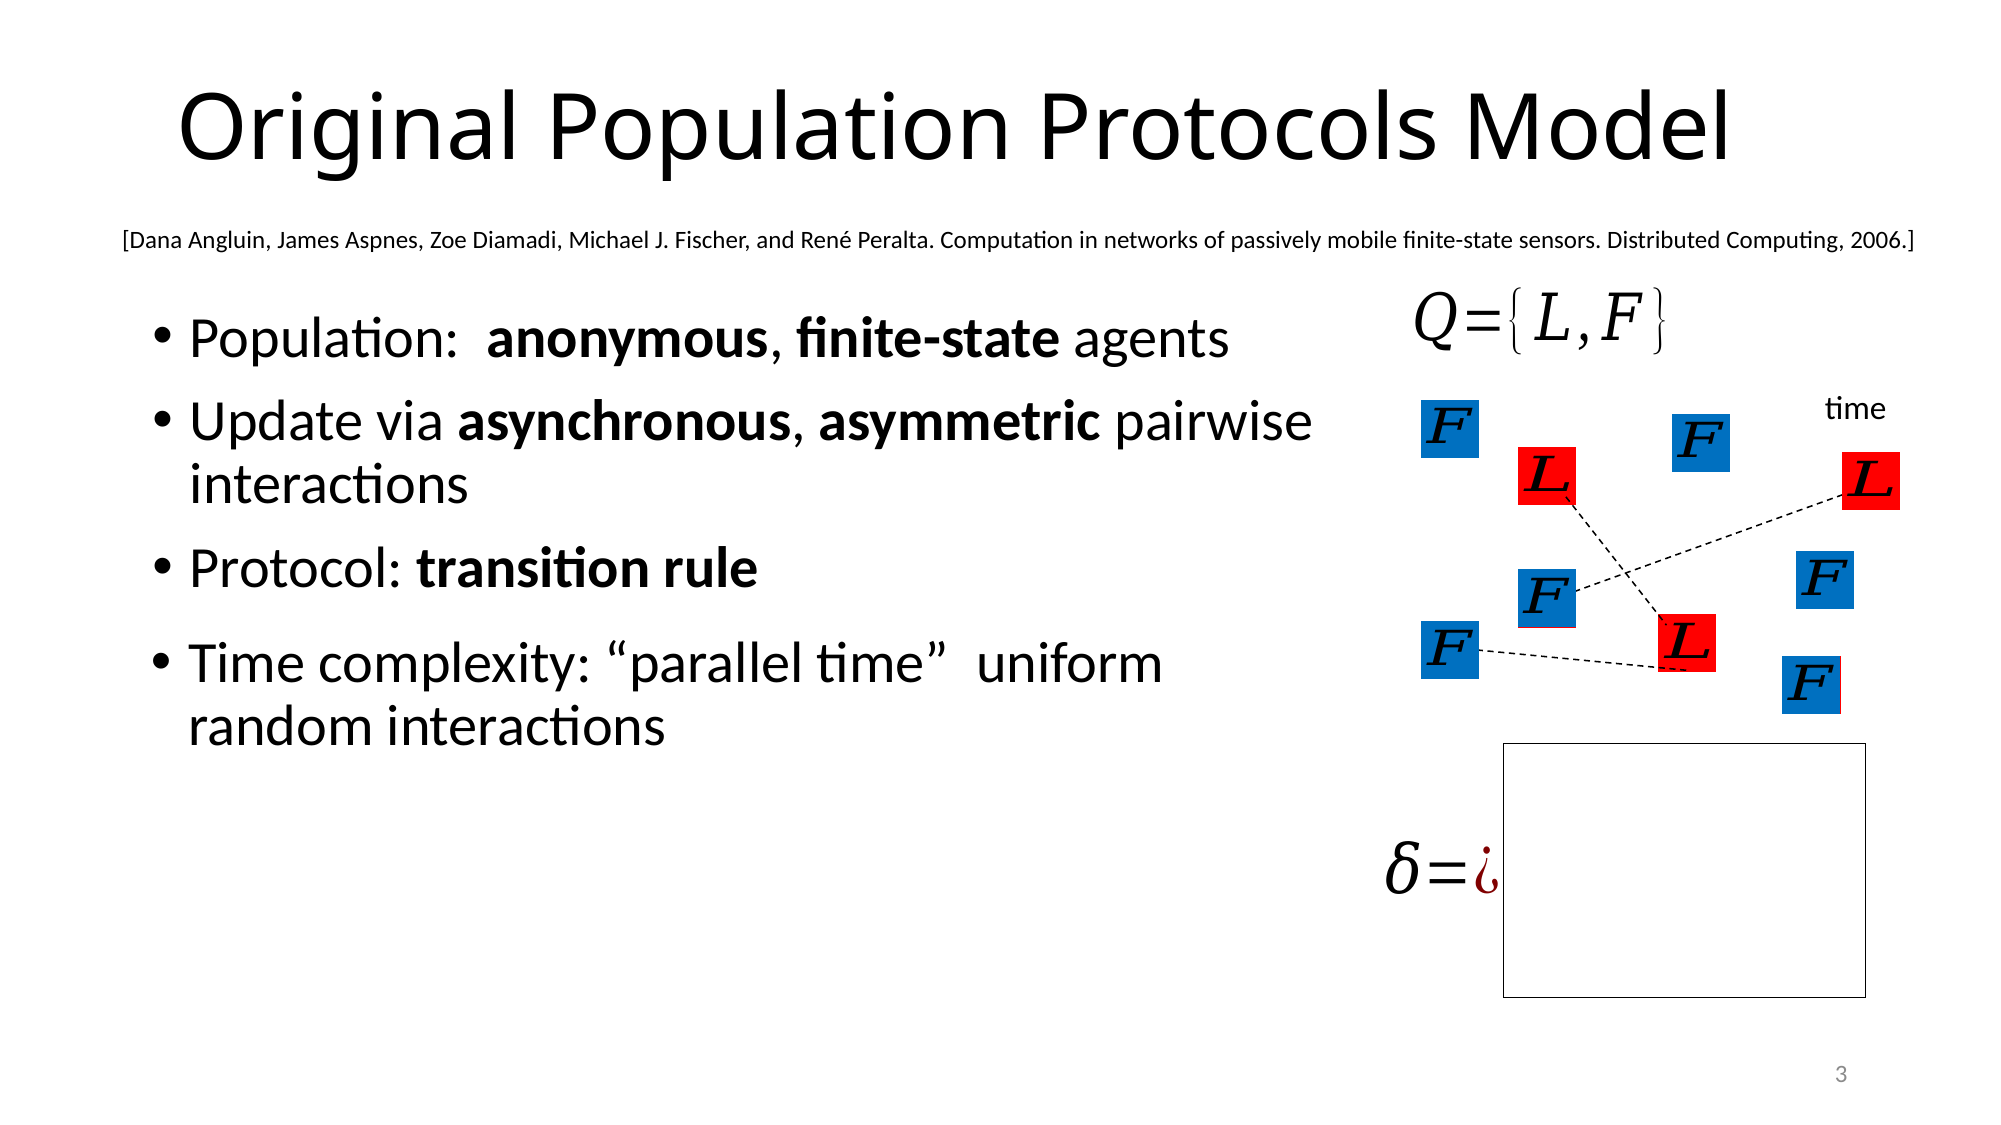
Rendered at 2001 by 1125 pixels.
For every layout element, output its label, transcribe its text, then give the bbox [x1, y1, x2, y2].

title Original Population Protocols Model [137, 21, 1863, 215]
slide_number 3 [1412, 1042, 1863, 1103]
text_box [1565, 496, 1667, 626]
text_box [1574, 494, 1844, 592]
text_box [Dana Angluin, James Aspnes, Zoe Diamadi, Michael J. Fischer, and René Peralta. Computation in networks of passively mobile finite-state sensors. Distributed Computing, 2006.] [107, 215, 1950, 261]
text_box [1476, 643, 1661, 650]
